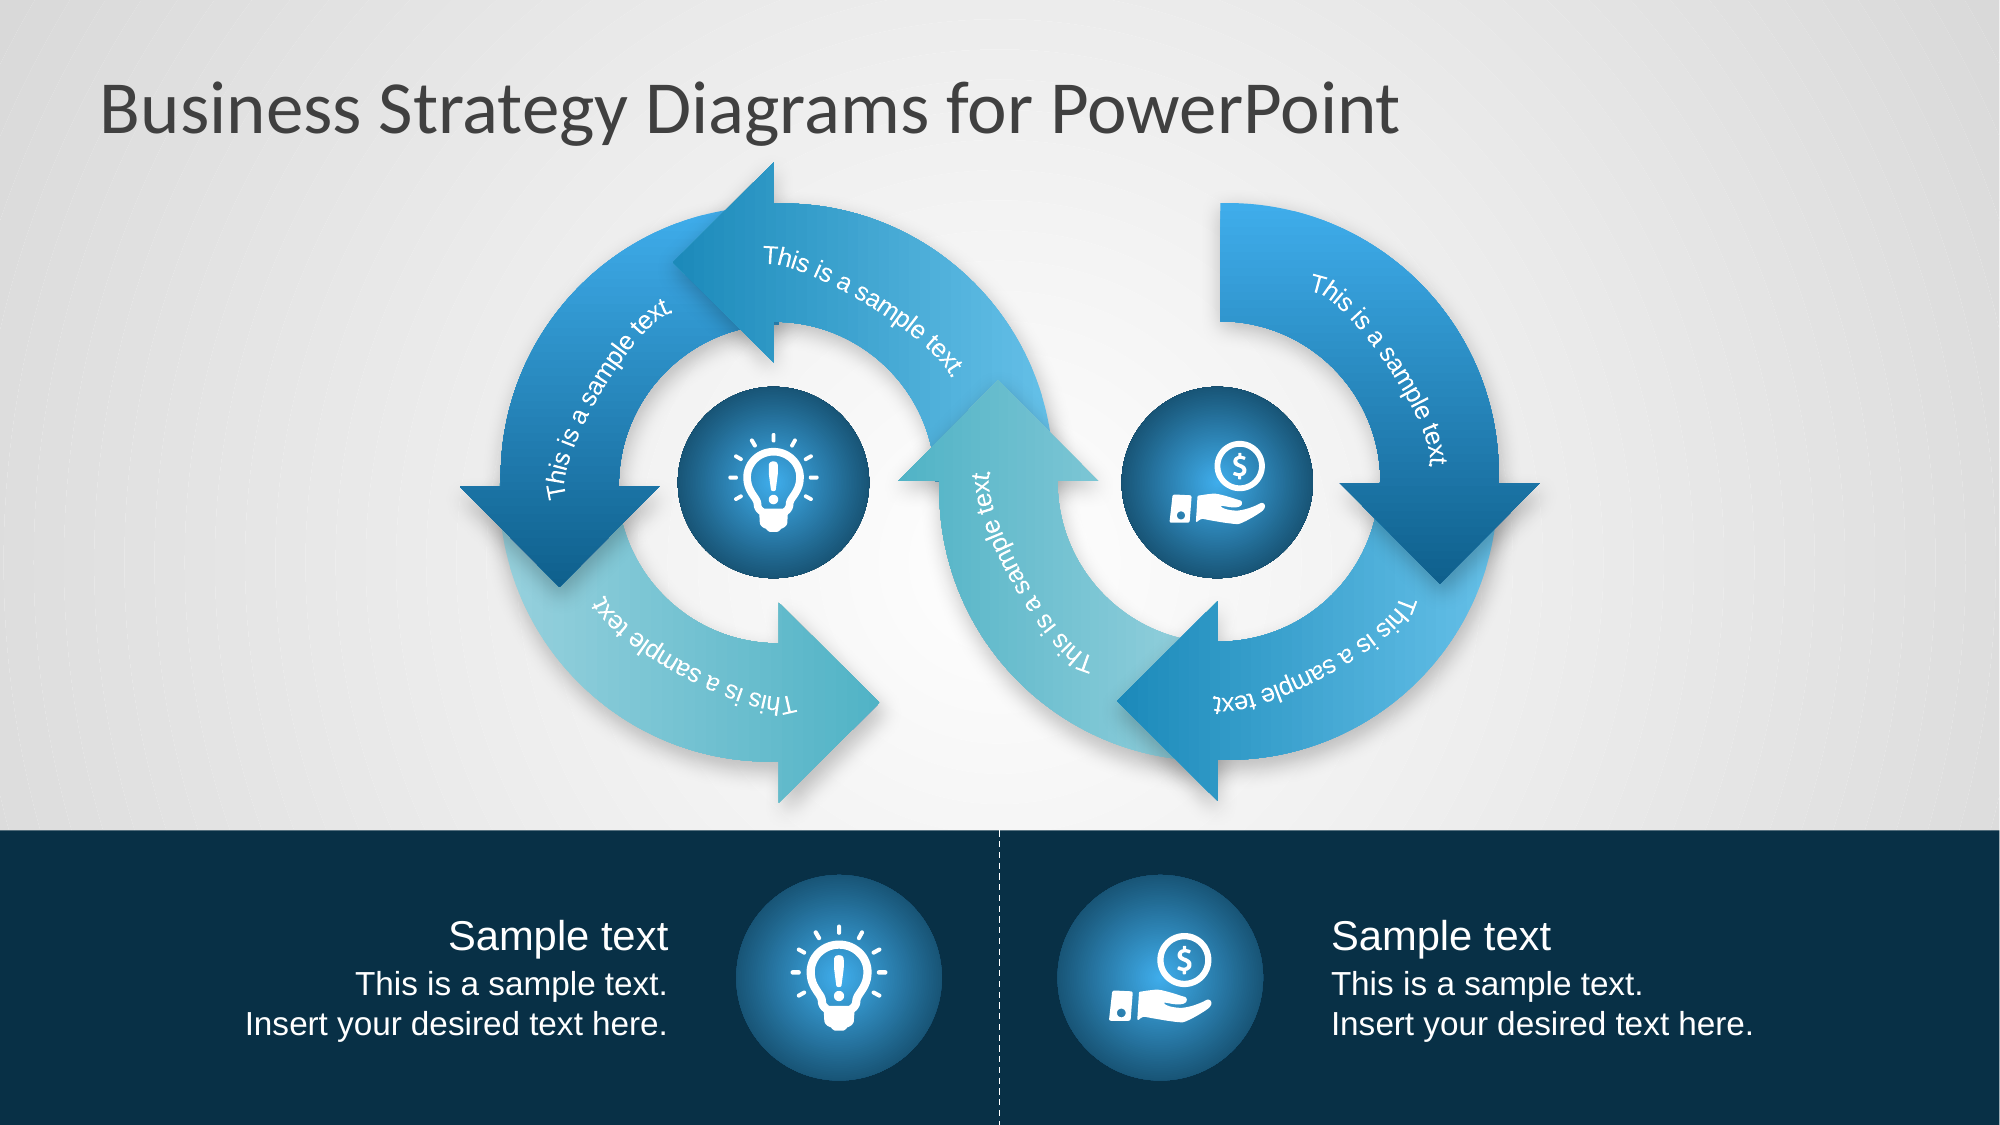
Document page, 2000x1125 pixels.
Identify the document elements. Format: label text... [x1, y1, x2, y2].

text_box This is a sample text. Insert your desired text here. [1316, 967, 1790, 1050]
text_box Sample text [1316, 901, 1790, 967]
text_box [1119, 384, 1316, 581]
text_box [673, 162, 1048, 441]
text_box [1117, 538, 1485, 801]
text_box [675, 384, 872, 581]
text_box [459, 212, 722, 587]
text_box [0, 828, 2000, 1125]
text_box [1169, 440, 1266, 525]
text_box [736, 874, 1264, 1081]
text_box Sample text [210, 901, 684, 967]
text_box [728, 432, 819, 533]
text_box [508, 547, 880, 803]
title Business Strategy Diagrams for PowerPoint [99, 45, 1900, 162]
text_box [1220, 203, 1540, 584]
text_box [898, 380, 1175, 752]
text_box This is a sample text. Insert your desired text here. [210, 967, 684, 1050]
